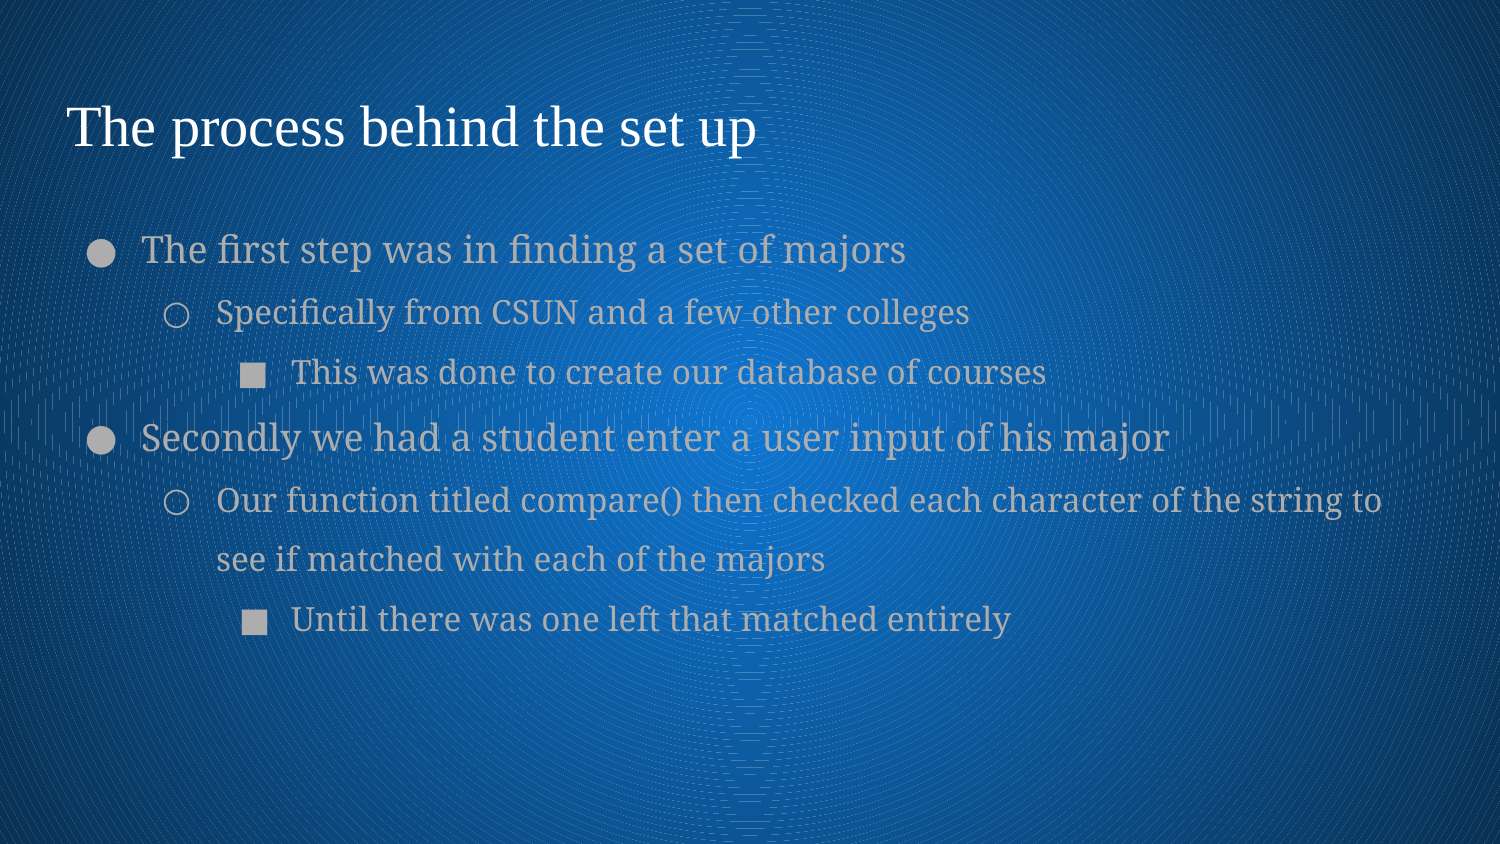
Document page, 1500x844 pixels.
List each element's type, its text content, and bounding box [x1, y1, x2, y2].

title The process behind the set up [51, 72, 1449, 167]
list The first step was in finding a set of majors Specifically from CSUN and a few other colleges This was done to create our database of courses Secondly we had a student enter a user input of his major Our function titled compare() then checked each character of the string to see if matched with each of the majors Until there was one left that matched entirely [51, 189, 1449, 750]
